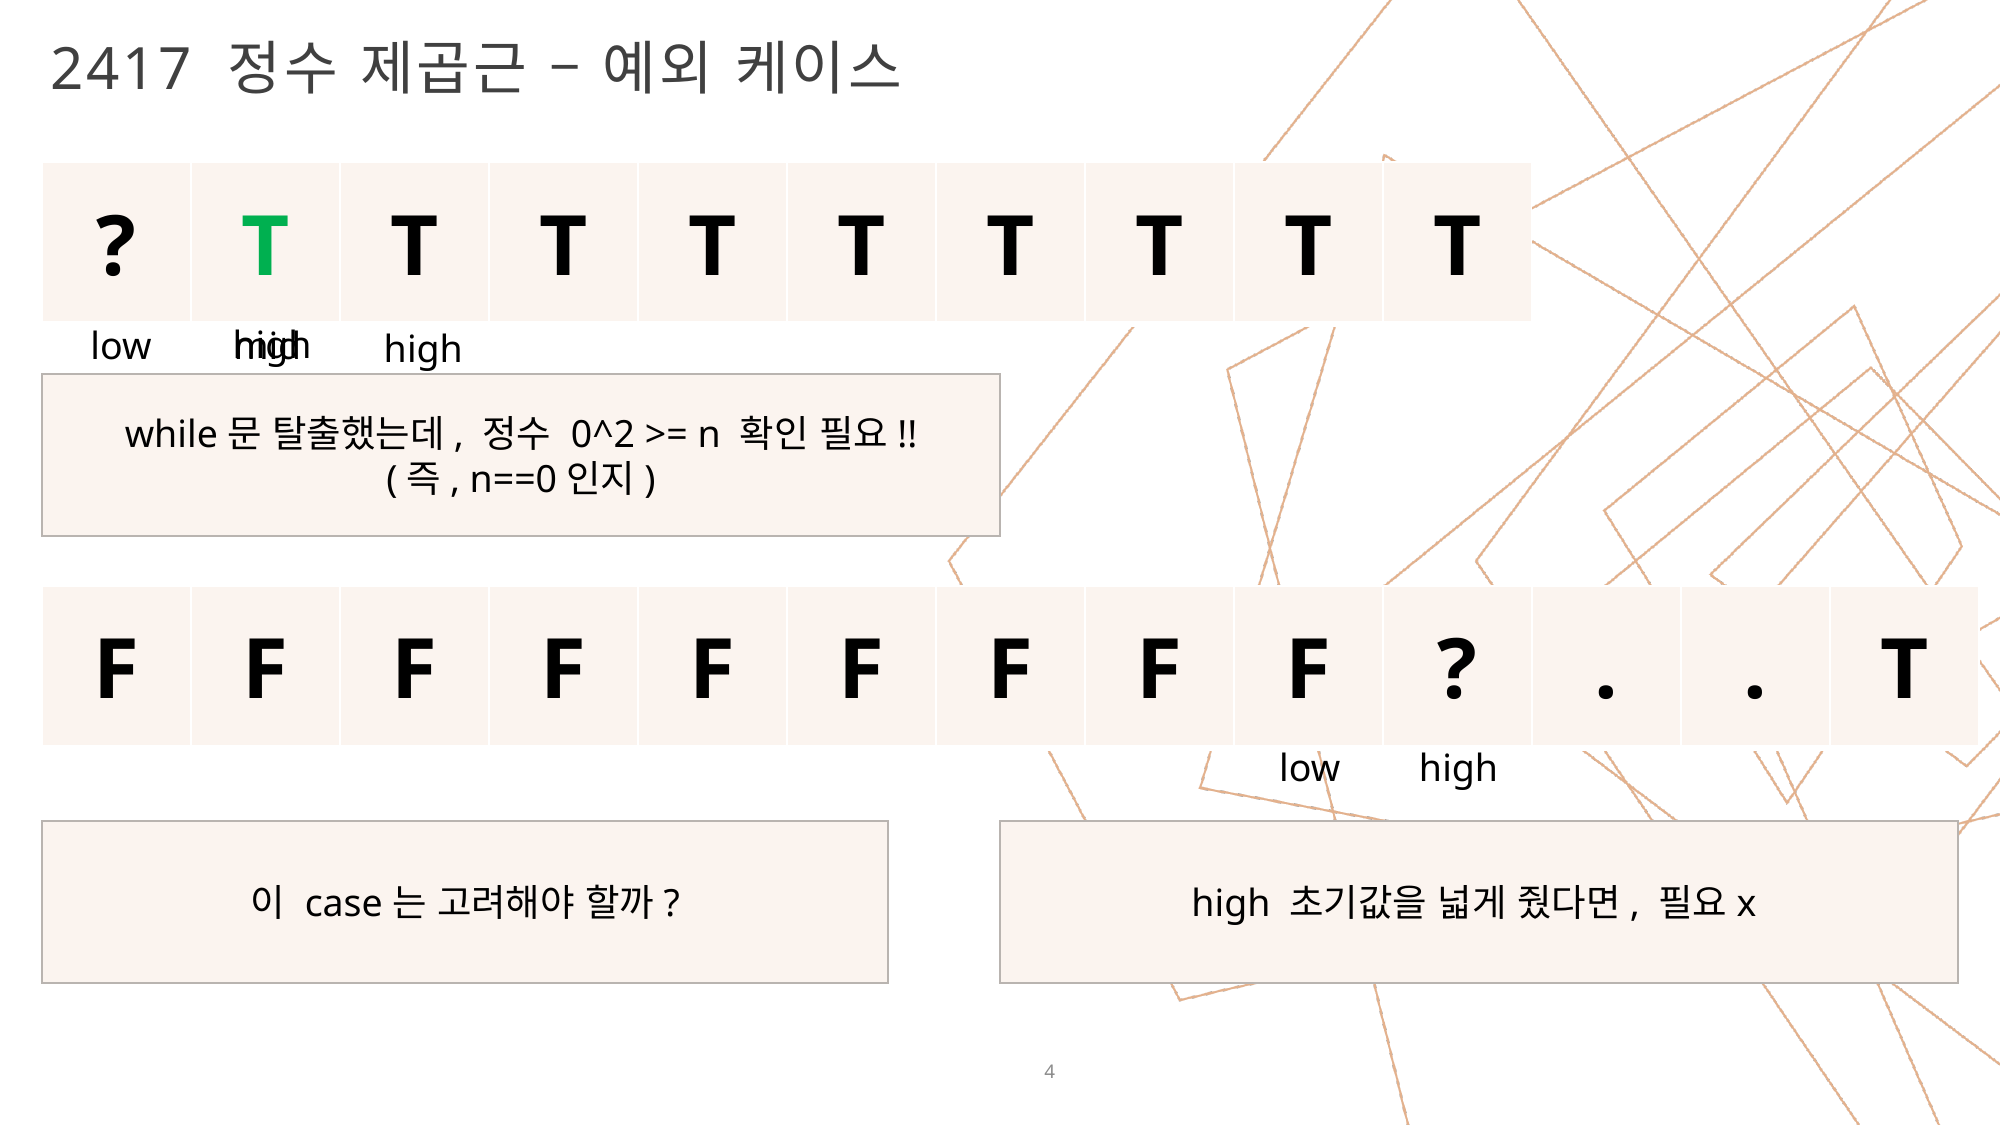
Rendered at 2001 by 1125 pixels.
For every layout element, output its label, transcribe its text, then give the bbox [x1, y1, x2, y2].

table_header F [490, 587, 637, 745]
table_header F [192, 587, 339, 745]
table_header . [1533, 587, 1680, 745]
text_box low [1264, 737, 1397, 797]
table_header T [1086, 163, 1233, 321]
picture [900, 0, 2000, 1125]
text_box high [217, 313, 351, 374]
table_header F [1235, 587, 1382, 745]
table_header F [43, 587, 190, 745]
table_header . [1682, 587, 1829, 745]
slide_number 4 [908, 1042, 1071, 1103]
table_header T [937, 163, 1084, 321]
table_header F [639, 587, 786, 745]
table_header T [1384, 163, 1531, 321]
table_header T [788, 163, 935, 321]
title 2417 정수 제곱근 – 예외 케이스 [35, 13, 1233, 110]
table_header F [1086, 587, 1233, 745]
text_box high 초기값을 넓게 줬다면, 필요x [999, 820, 1959, 984]
table_header T [490, 163, 637, 321]
text_box high [369, 317, 502, 378]
table_header T [1831, 587, 1978, 745]
text_box 이 case는 고려해야 할까? [41, 820, 889, 984]
text_box high [1404, 737, 1537, 797]
table_header T [341, 163, 488, 321]
text_box low [75, 314, 208, 375]
table_header T [192, 163, 339, 321]
table_header F [788, 587, 935, 745]
table_header F [341, 587, 488, 745]
table_header T [1235, 163, 1382, 321]
text_box while문 탈출했는데, 정수 0^2 >= n 확인 필요!! (즉, n==0인지) [41, 373, 1001, 537]
table_header T [639, 163, 786, 321]
table_header ? [43, 163, 190, 321]
table_header ? [1384, 587, 1531, 745]
table_header F [937, 587, 1084, 745]
